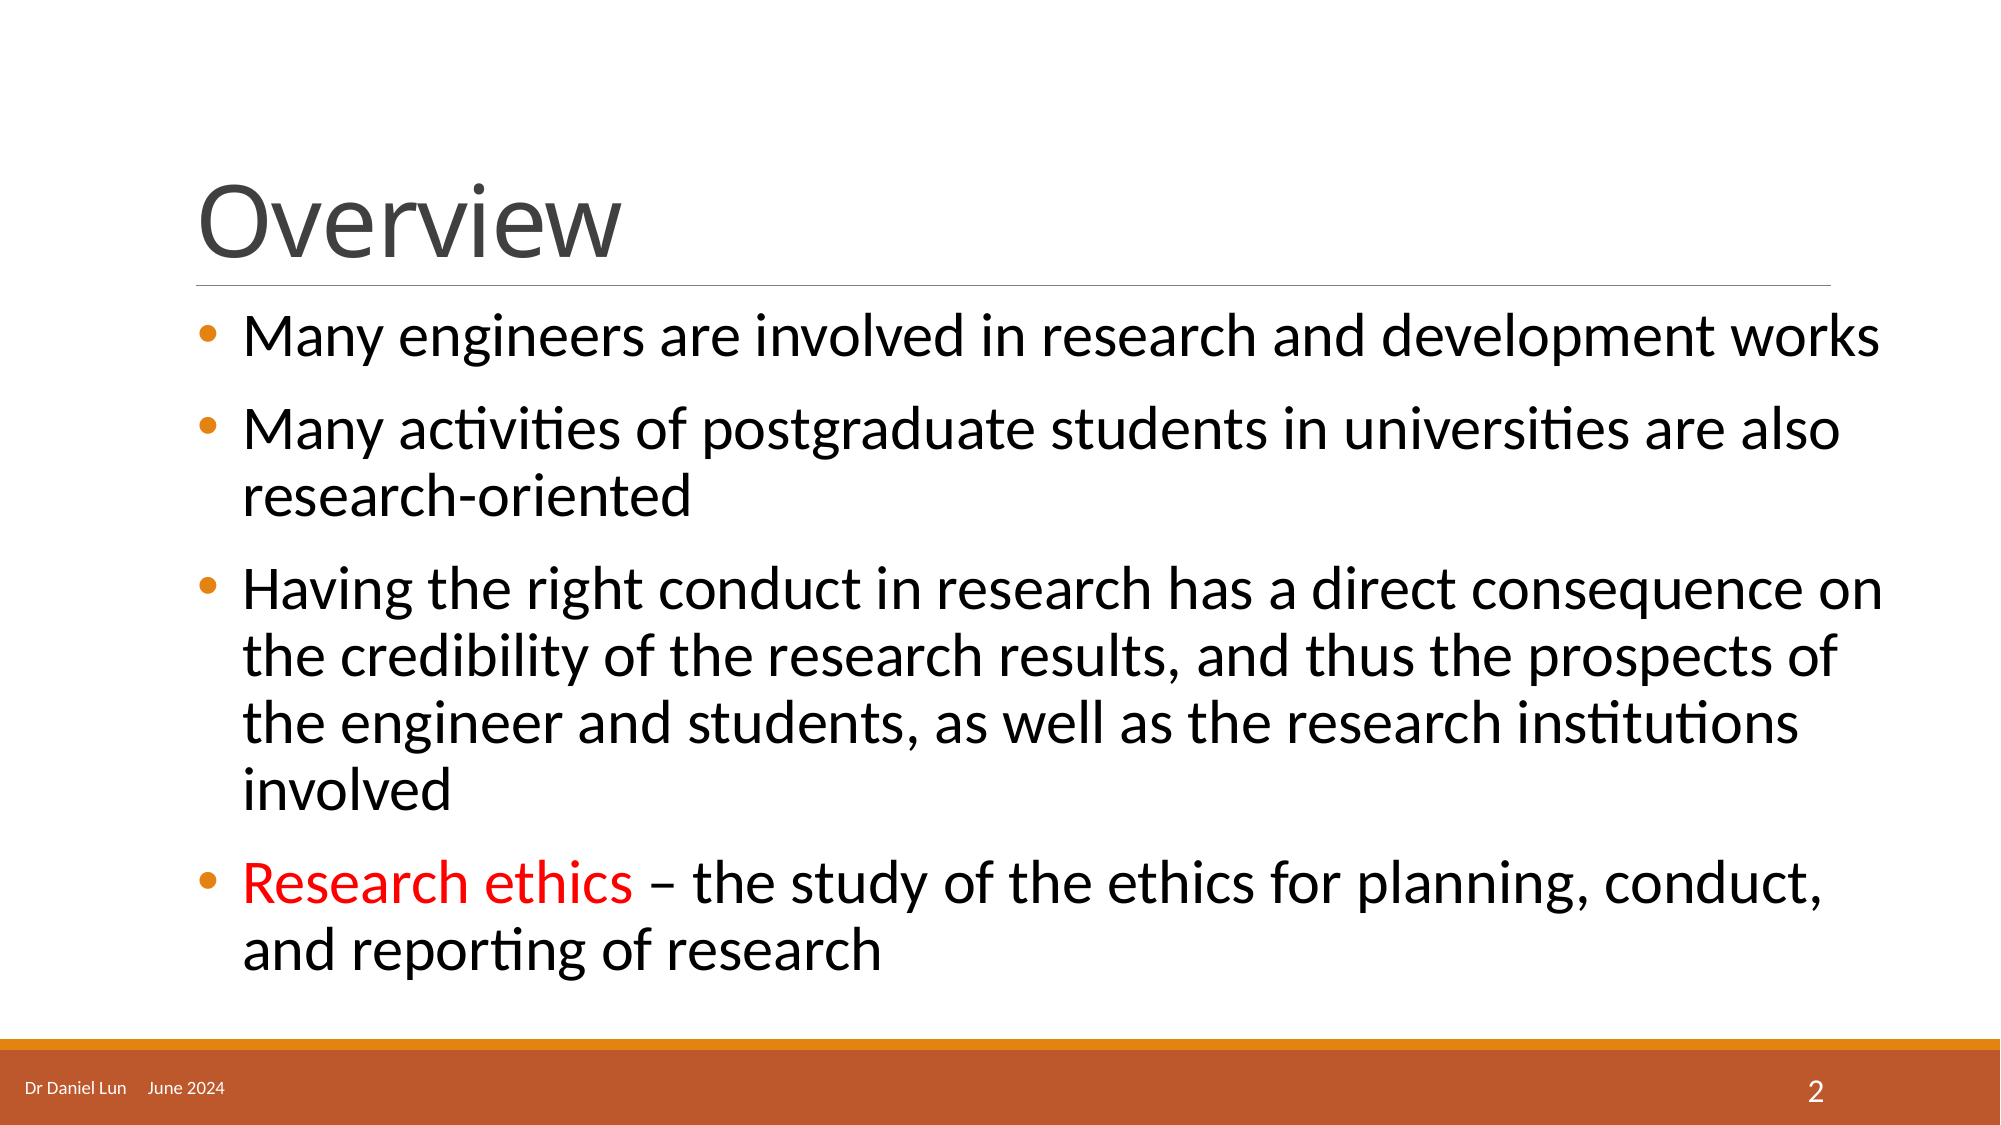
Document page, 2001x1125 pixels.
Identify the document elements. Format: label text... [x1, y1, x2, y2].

list Many engineers are involved in research and development works Many activities of postgraduate students in universities are also research-oriented Having the right conduct in research has a direct consequence on the credibility of the research results, and thus the prospects of the engineer and students, as well as the research institutions involved Research ethics – the study of the ethics for planning, conduct, and reporting of research [197, 295, 1887, 1023]
slide_number 2 [1624, 1059, 1840, 1120]
title Overview [180, 47, 1830, 285]
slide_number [9, 1056, 416, 1117]
